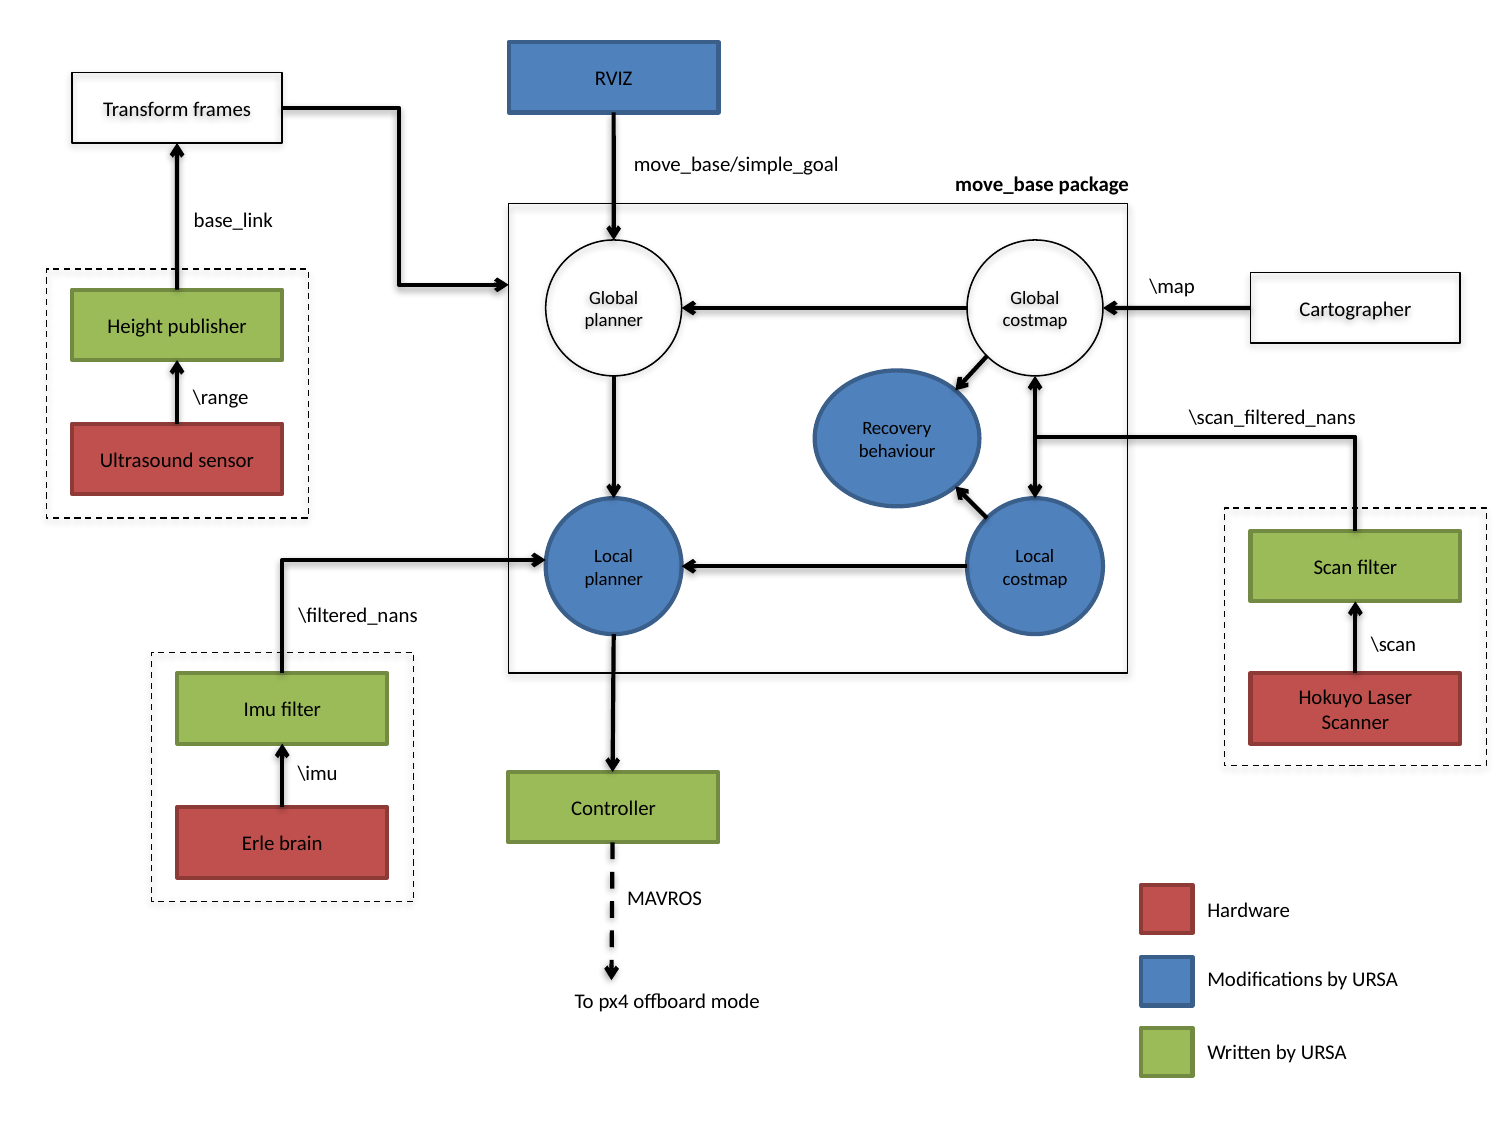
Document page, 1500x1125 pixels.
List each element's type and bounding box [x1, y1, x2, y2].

text_box [46, 41, 1487, 1077]
